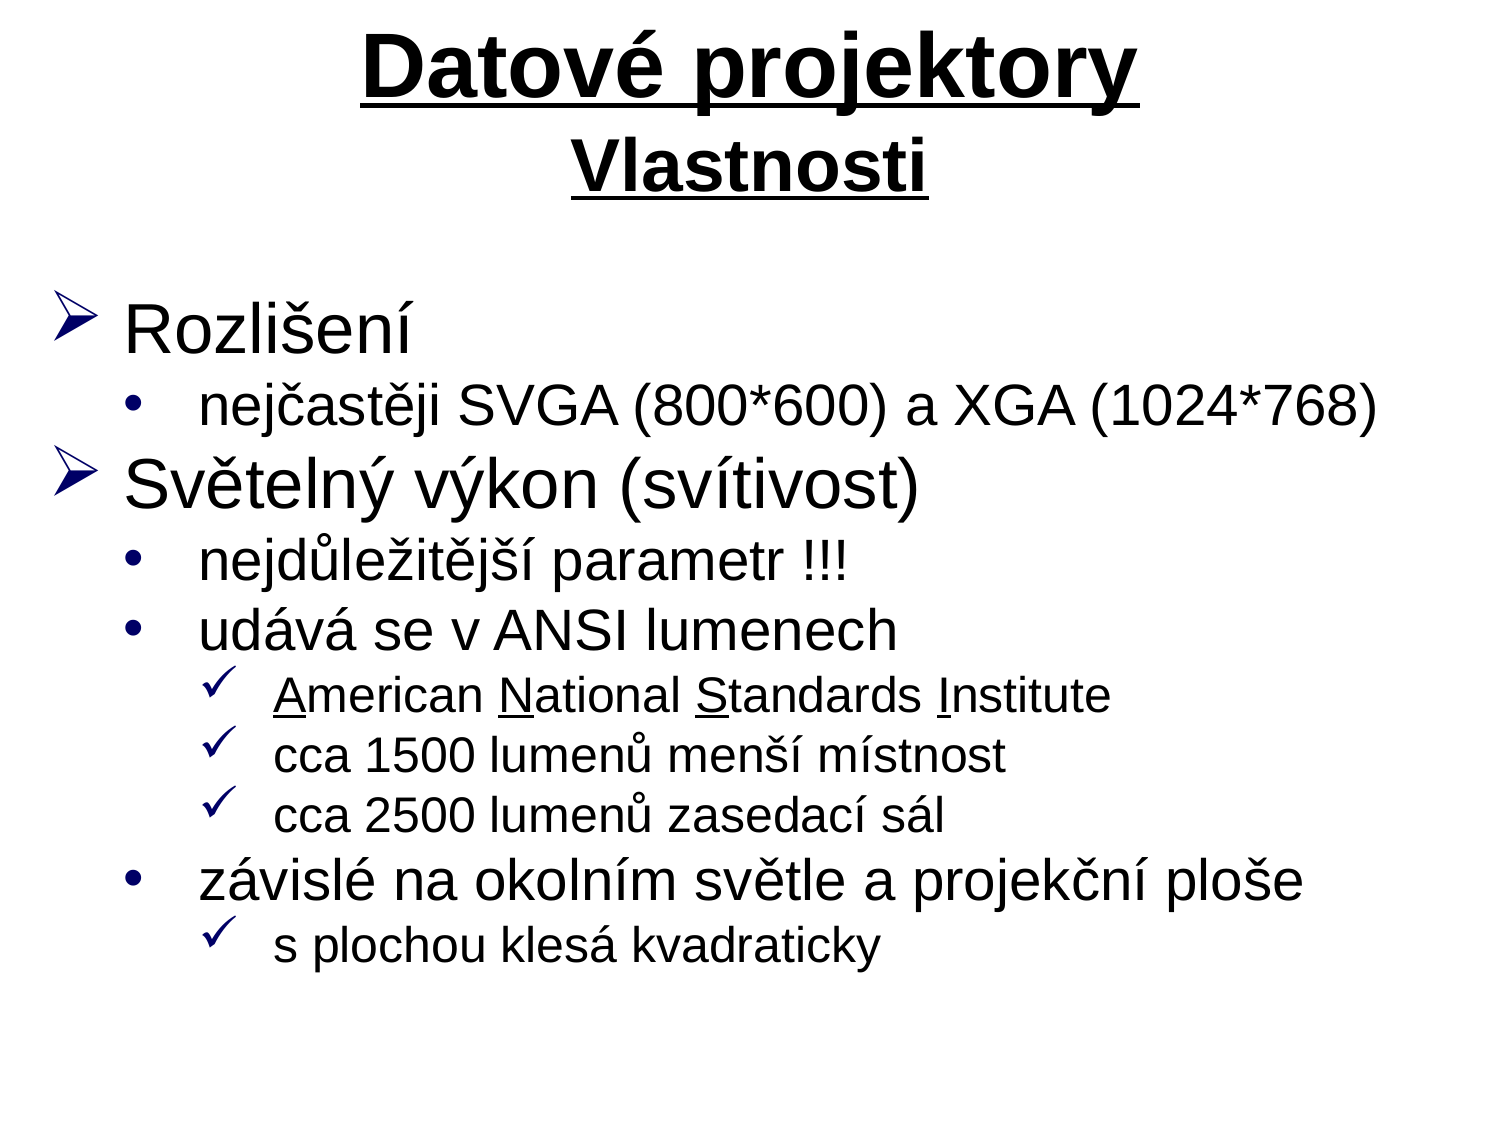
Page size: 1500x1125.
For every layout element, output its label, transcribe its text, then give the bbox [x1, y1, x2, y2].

text_box [0, 0, 1500, 75]
text_box Rozlišení nejčastěji SVGA (800*600) a XGA (1024*768) Světelný výkon (svítivost) nejdůležitější parametr !!! udává se v ANSI lumenech American National Standards Institute cca 1500 lumenů menší místnost cca 2500 lumenů zasedací sál závislé na okolním světle a projekční ploše s plochou klesá kvadraticky [0, 125, 1500, 980]
title Datové projektory Vlastnosti [0, 75, 1500, 125]
